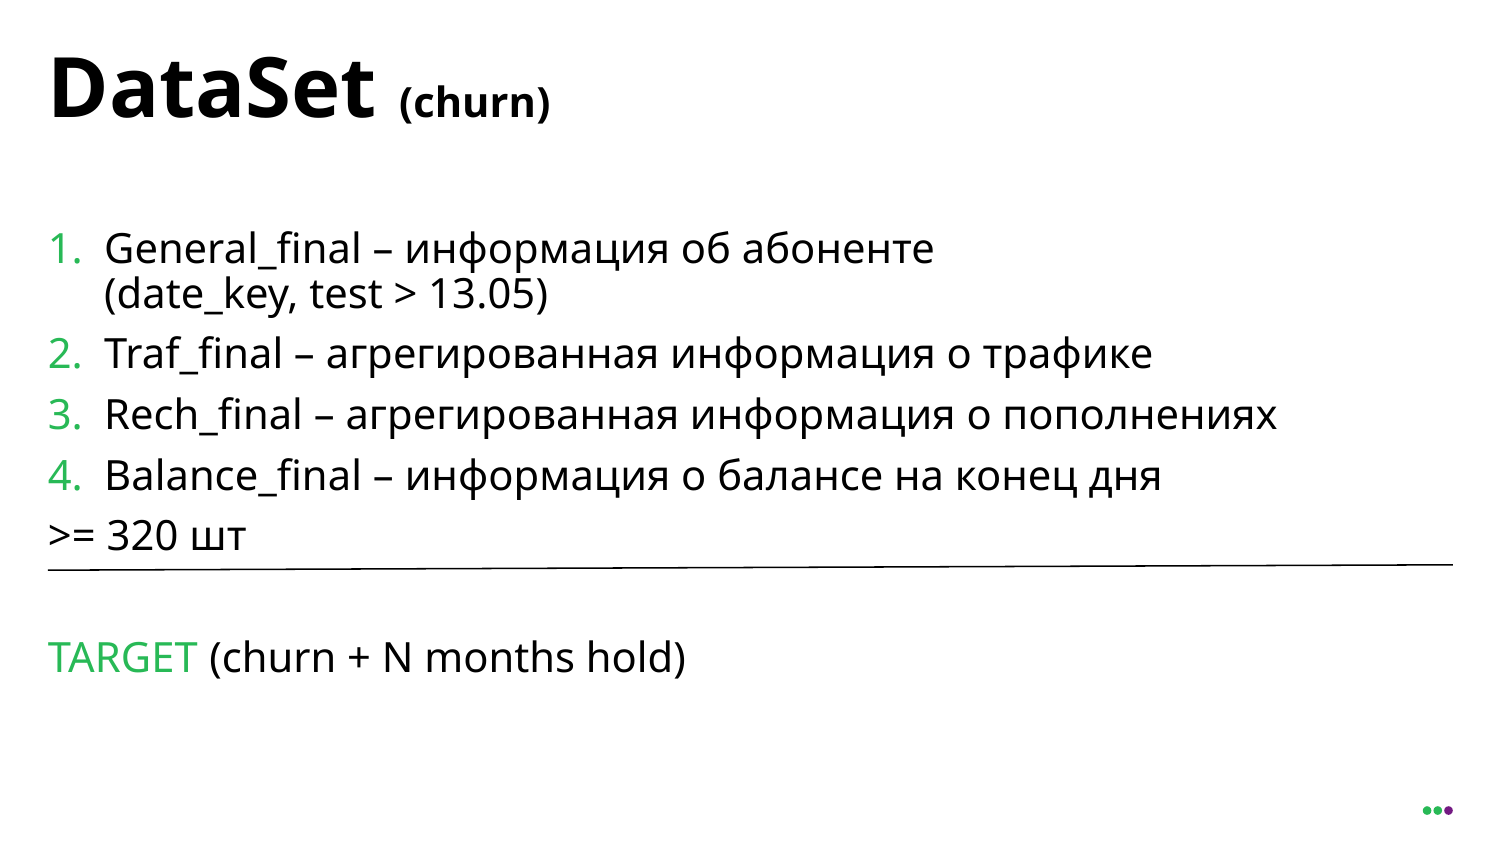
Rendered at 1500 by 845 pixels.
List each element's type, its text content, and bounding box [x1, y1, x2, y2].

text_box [47, 564, 1453, 571]
list General_final – информация об абоненте (date_key, test > 13.05) Traf_final – агрегированная информация о трафике Rech_final – агрегированная информация о пополнениях Balance_final – информация о балансе на конец дня >= 320 шт TARGET (churn + N months hold) [47, 227, 1481, 715]
title DataSet (churn) [47, 41, 1453, 139]
